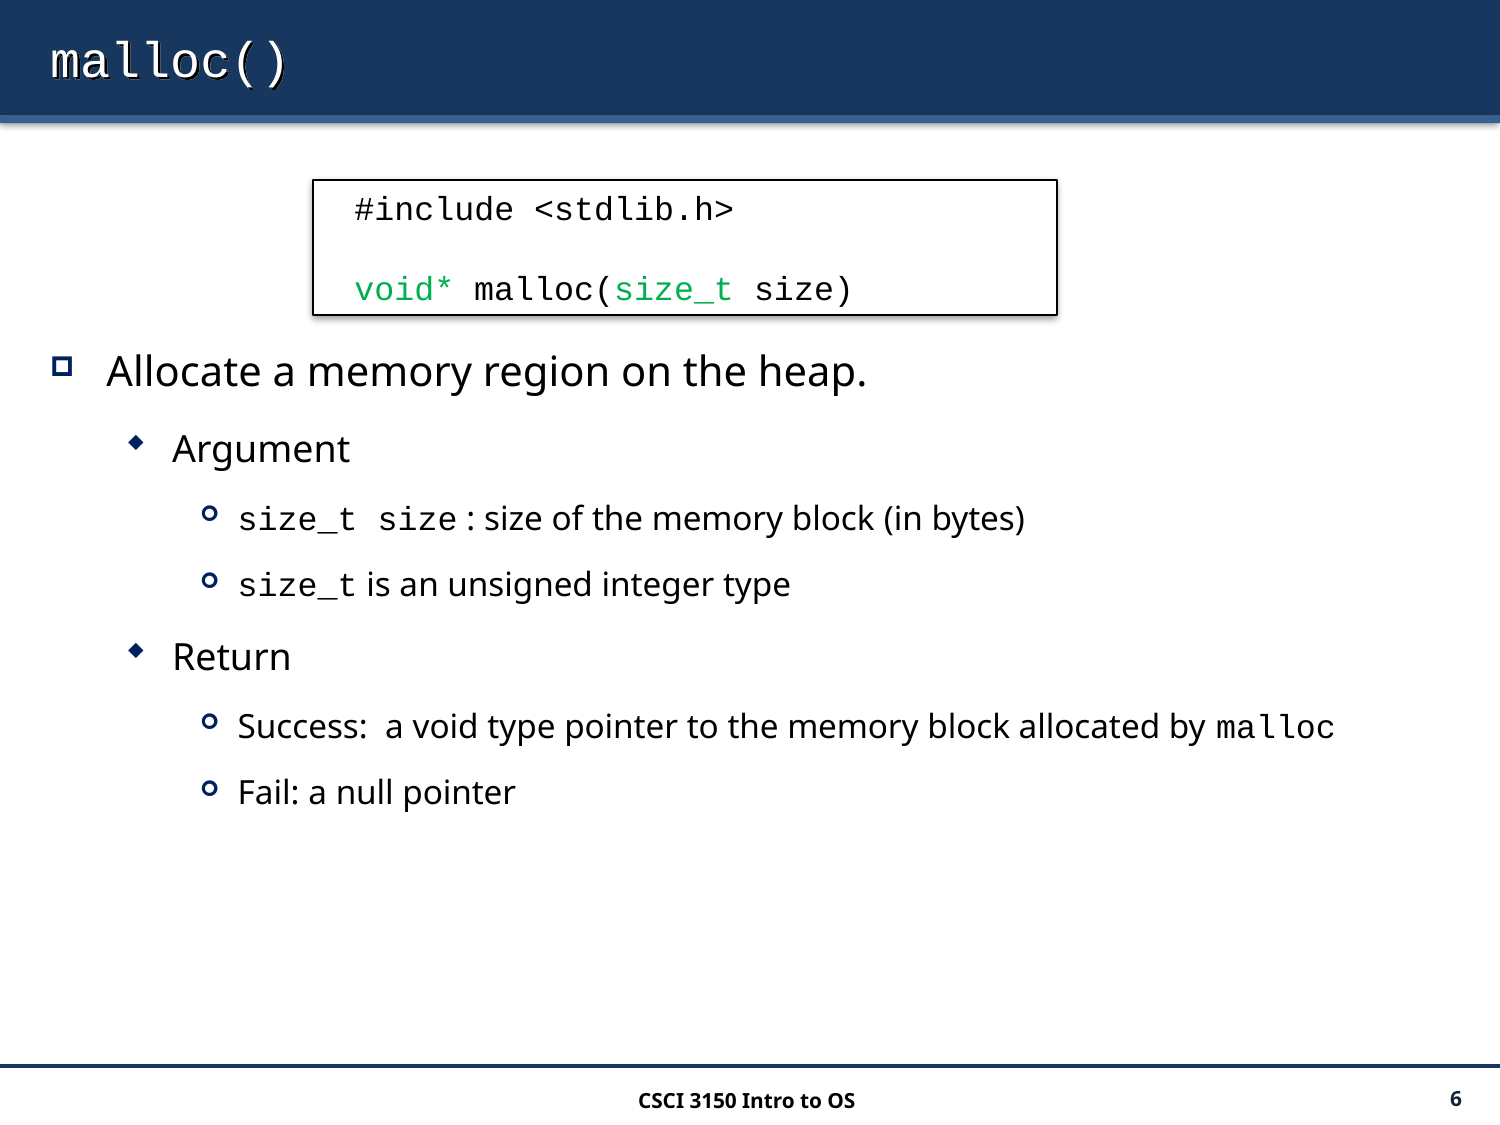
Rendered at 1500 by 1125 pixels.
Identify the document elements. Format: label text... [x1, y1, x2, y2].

footer CSCI 3150 Intro to OS [497, 1079, 997, 1117]
list Allocate a memory region on the heap. Argument size_t size : size of the memory block (in bytes) size_t is an unsigned integer type Return Success: a void type pointer to the memory block allocated by malloc Fail: a null pointer [34, 144, 1477, 1048]
slide_number 6 [1306, 1081, 1483, 1118]
text_box #include <stdlib.h> void* malloc(size_t size) [310, 177, 1060, 318]
title malloc() [34, 8, 1477, 106]
